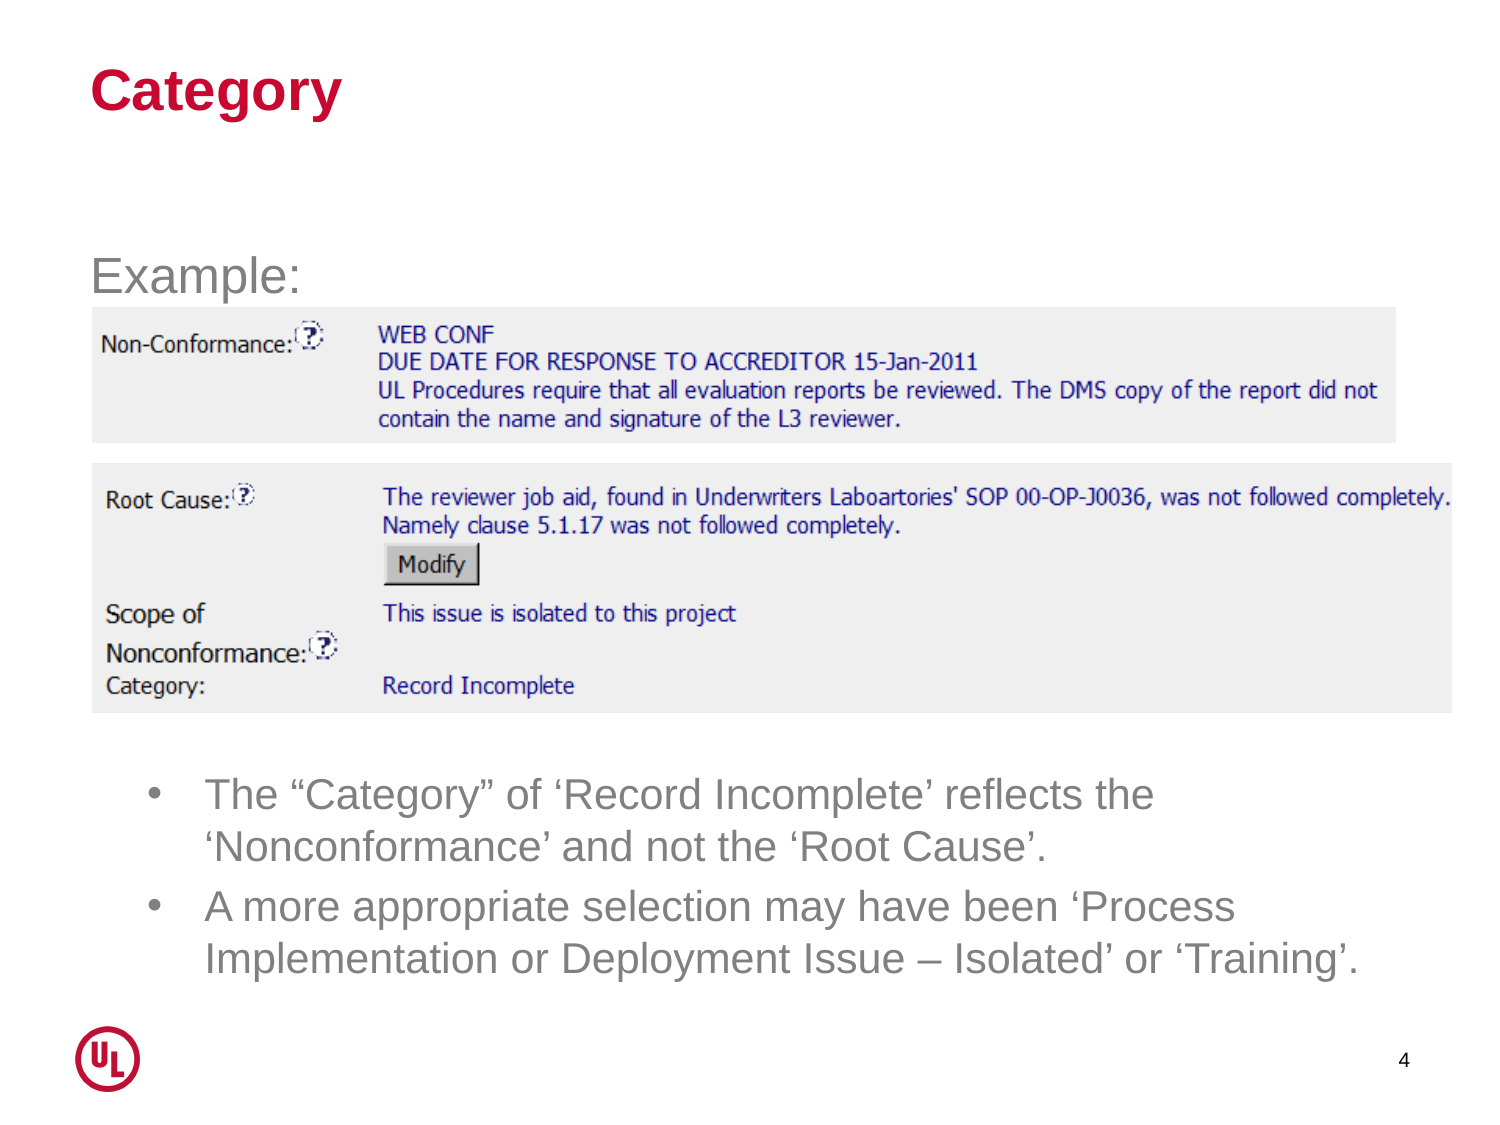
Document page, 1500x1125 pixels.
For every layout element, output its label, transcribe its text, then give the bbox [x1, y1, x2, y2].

list Example: The “Category” of ‘Record Incomplete’ reflects the ‘Nonconformance’ and not the ‘Root Cause’. A more appropriate selection may have been ‘Process Implementation or Deployment Issue – Isolated’ or ‘Training’. [75, 235, 1425, 1005]
picture [92, 307, 1396, 443]
slide_number 4 [1319, 1029, 1425, 1090]
title Category [75, 45, 1425, 202]
picture [92, 463, 1453, 713]
picture [75, 1026, 140, 1092]
